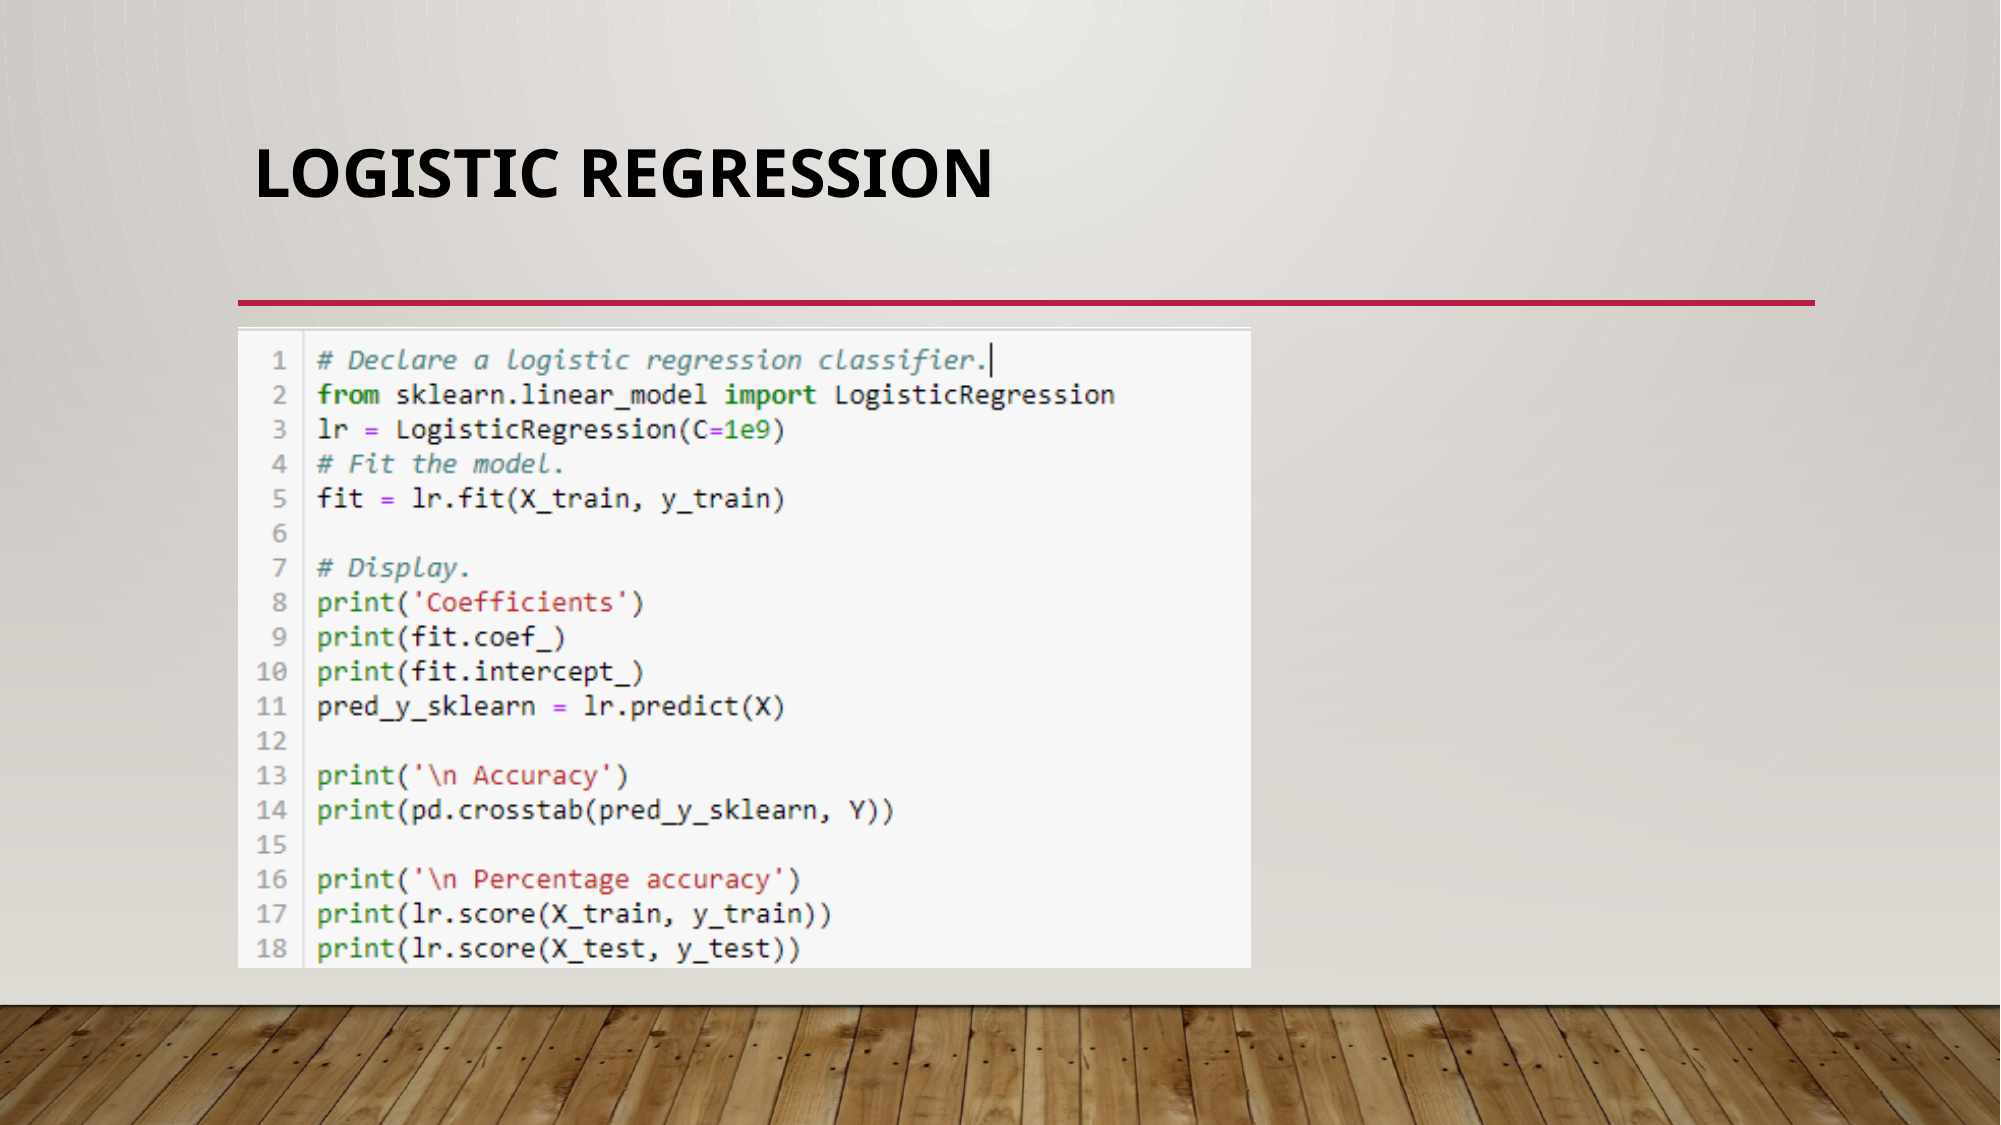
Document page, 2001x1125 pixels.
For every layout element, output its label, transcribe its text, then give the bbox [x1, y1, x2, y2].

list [237, 326, 1252, 969]
picture [0, 1005, 2000, 1125]
title Logistic regression [238, 131, 1814, 305]
